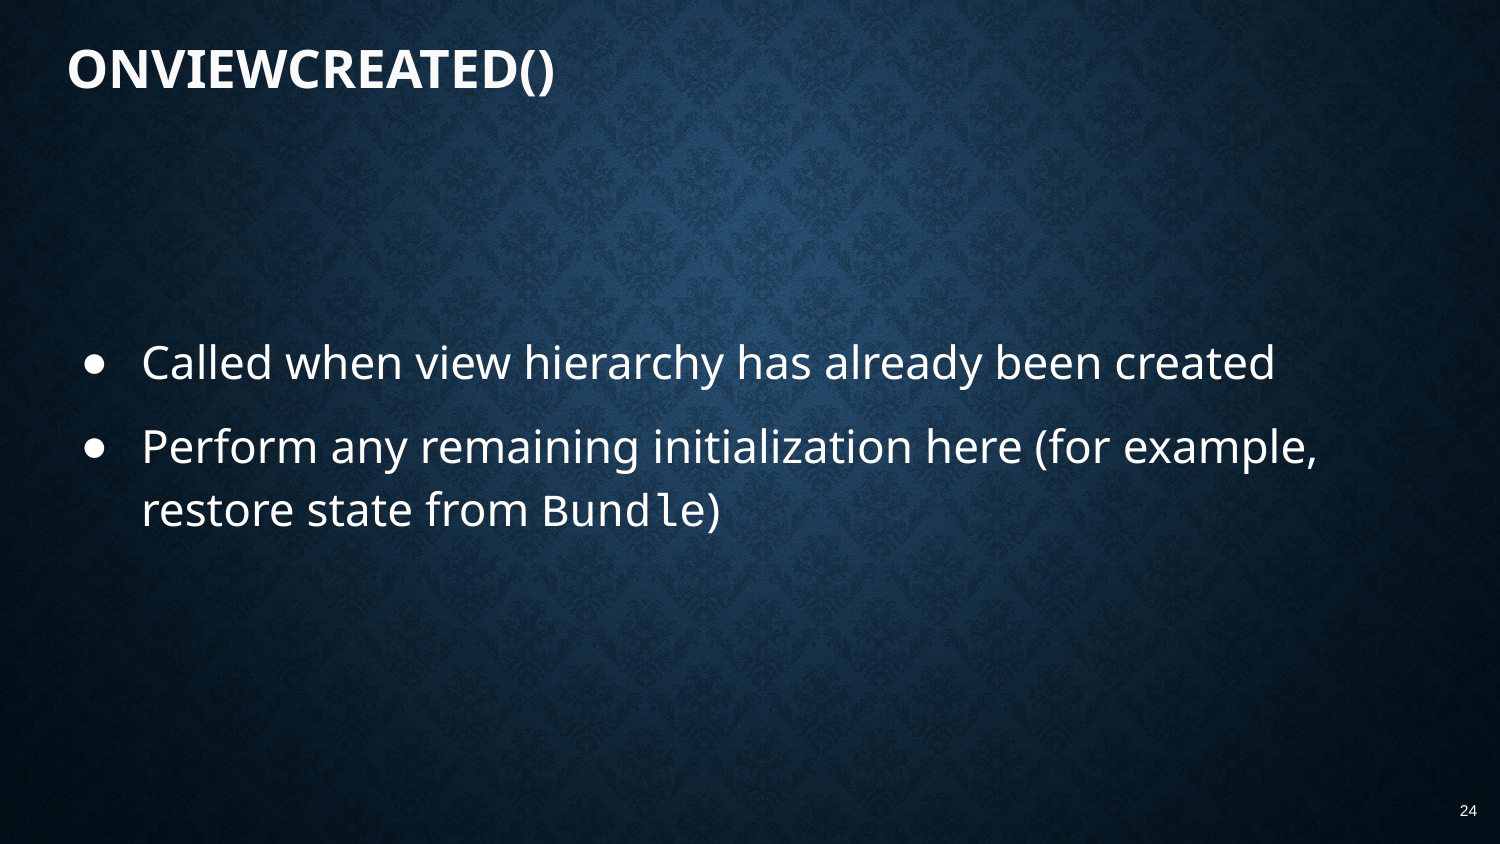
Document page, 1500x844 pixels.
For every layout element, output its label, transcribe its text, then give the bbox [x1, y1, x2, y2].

slide_number 24 [1402, 777, 1493, 842]
list Called when view hierarchy has already been created Perform any remaining initialization here (for example, restore state from Bundle) [51, 310, 1449, 738]
title onViewCreated() [51, 28, 1449, 122]
